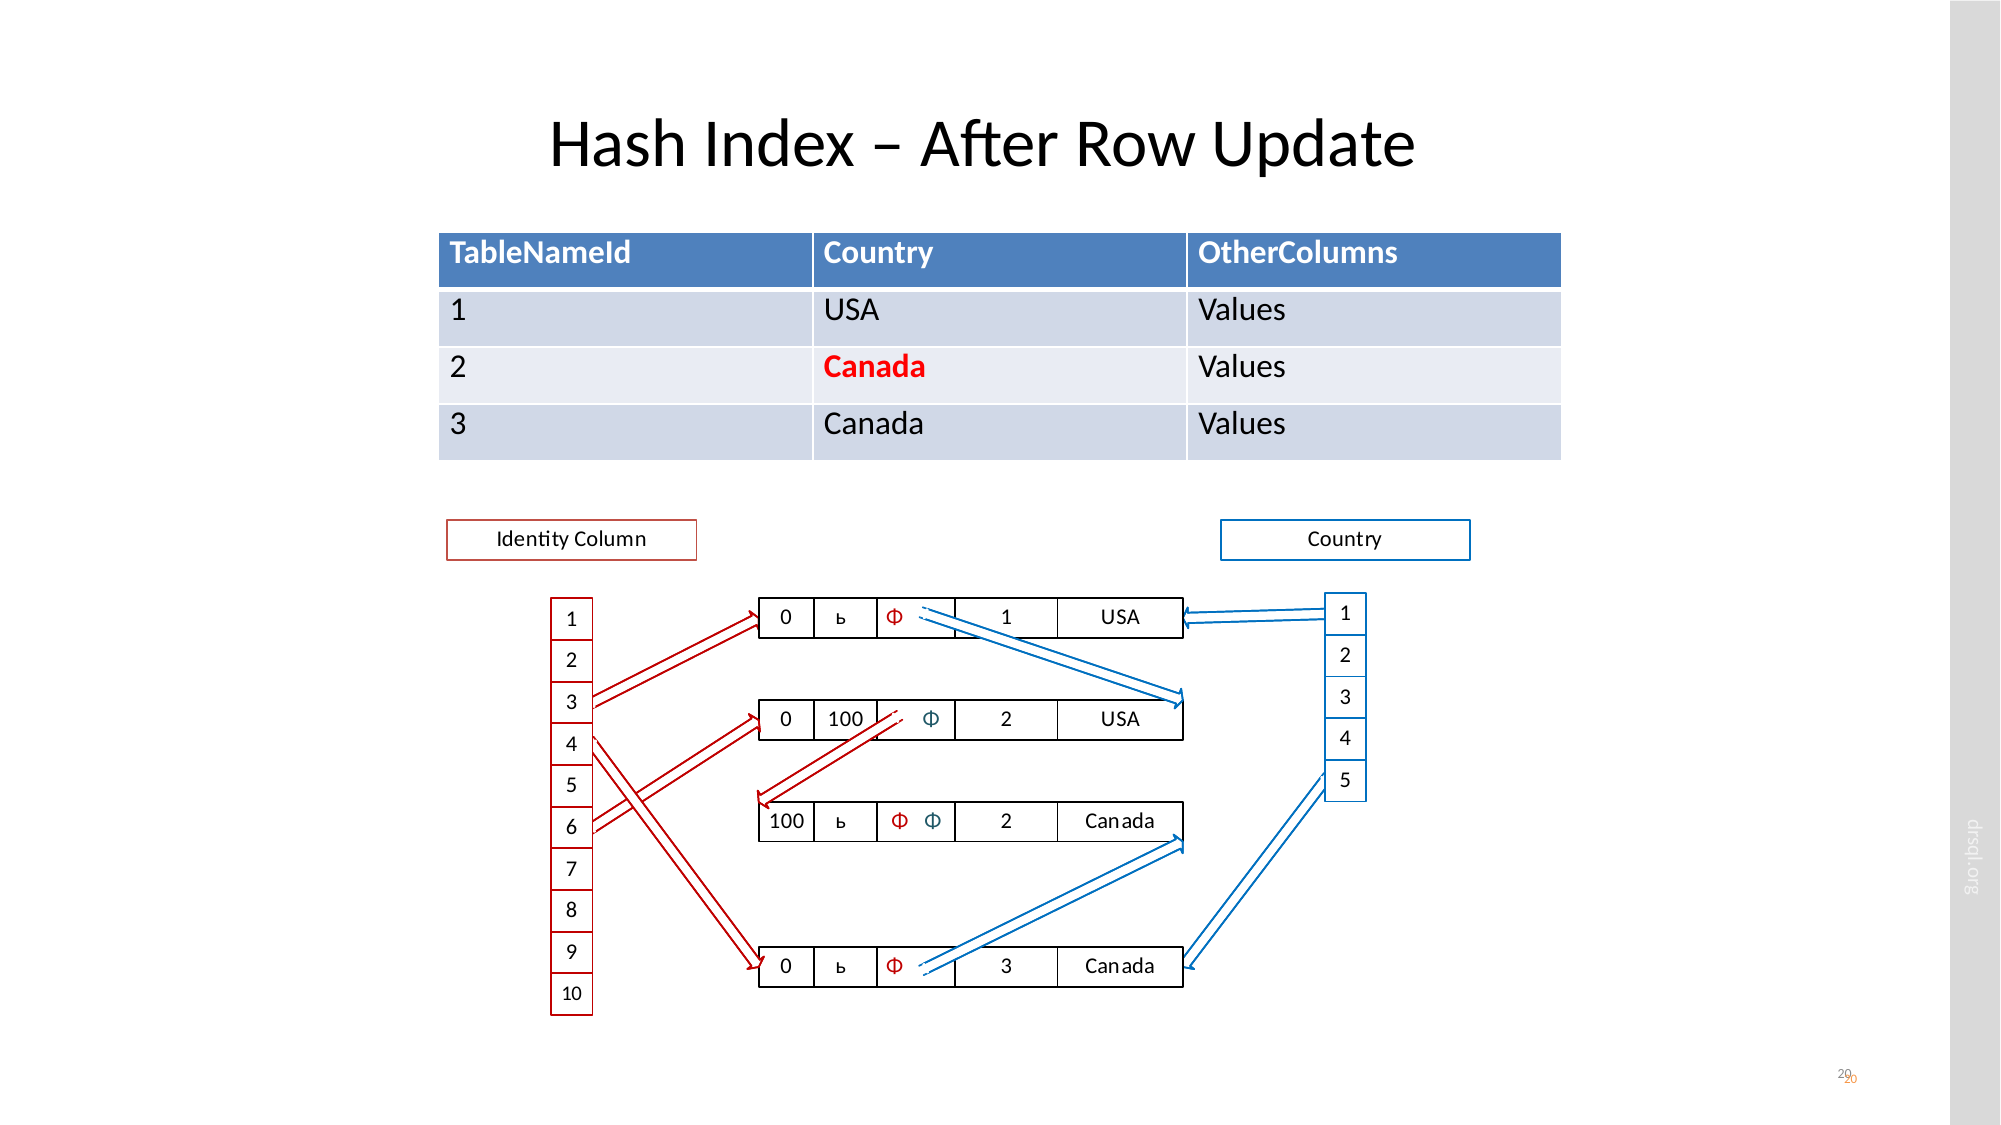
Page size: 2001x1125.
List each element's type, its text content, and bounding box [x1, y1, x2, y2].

table_cell 2 [439, 348, 812, 403]
slide_number 20 [1433, 1042, 1867, 1103]
table_cell Values [1188, 292, 1561, 346]
table_cell USA [814, 292, 1186, 346]
picture [443, 516, 1473, 1017]
table_cell 3 [439, 405, 812, 460]
table_cell 1 [439, 292, 812, 346]
table_header Country [814, 233, 1186, 287]
table_header TableNameId [439, 233, 812, 287]
table_cell Canada [814, 348, 1186, 403]
table_cell Canada [814, 405, 1186, 460]
title Hash Index – After Row Update [99, 45, 1867, 233]
table_cell Values [1188, 405, 1561, 460]
table_header OtherColumns [1188, 233, 1561, 287]
table_cell Values [1188, 348, 1561, 403]
